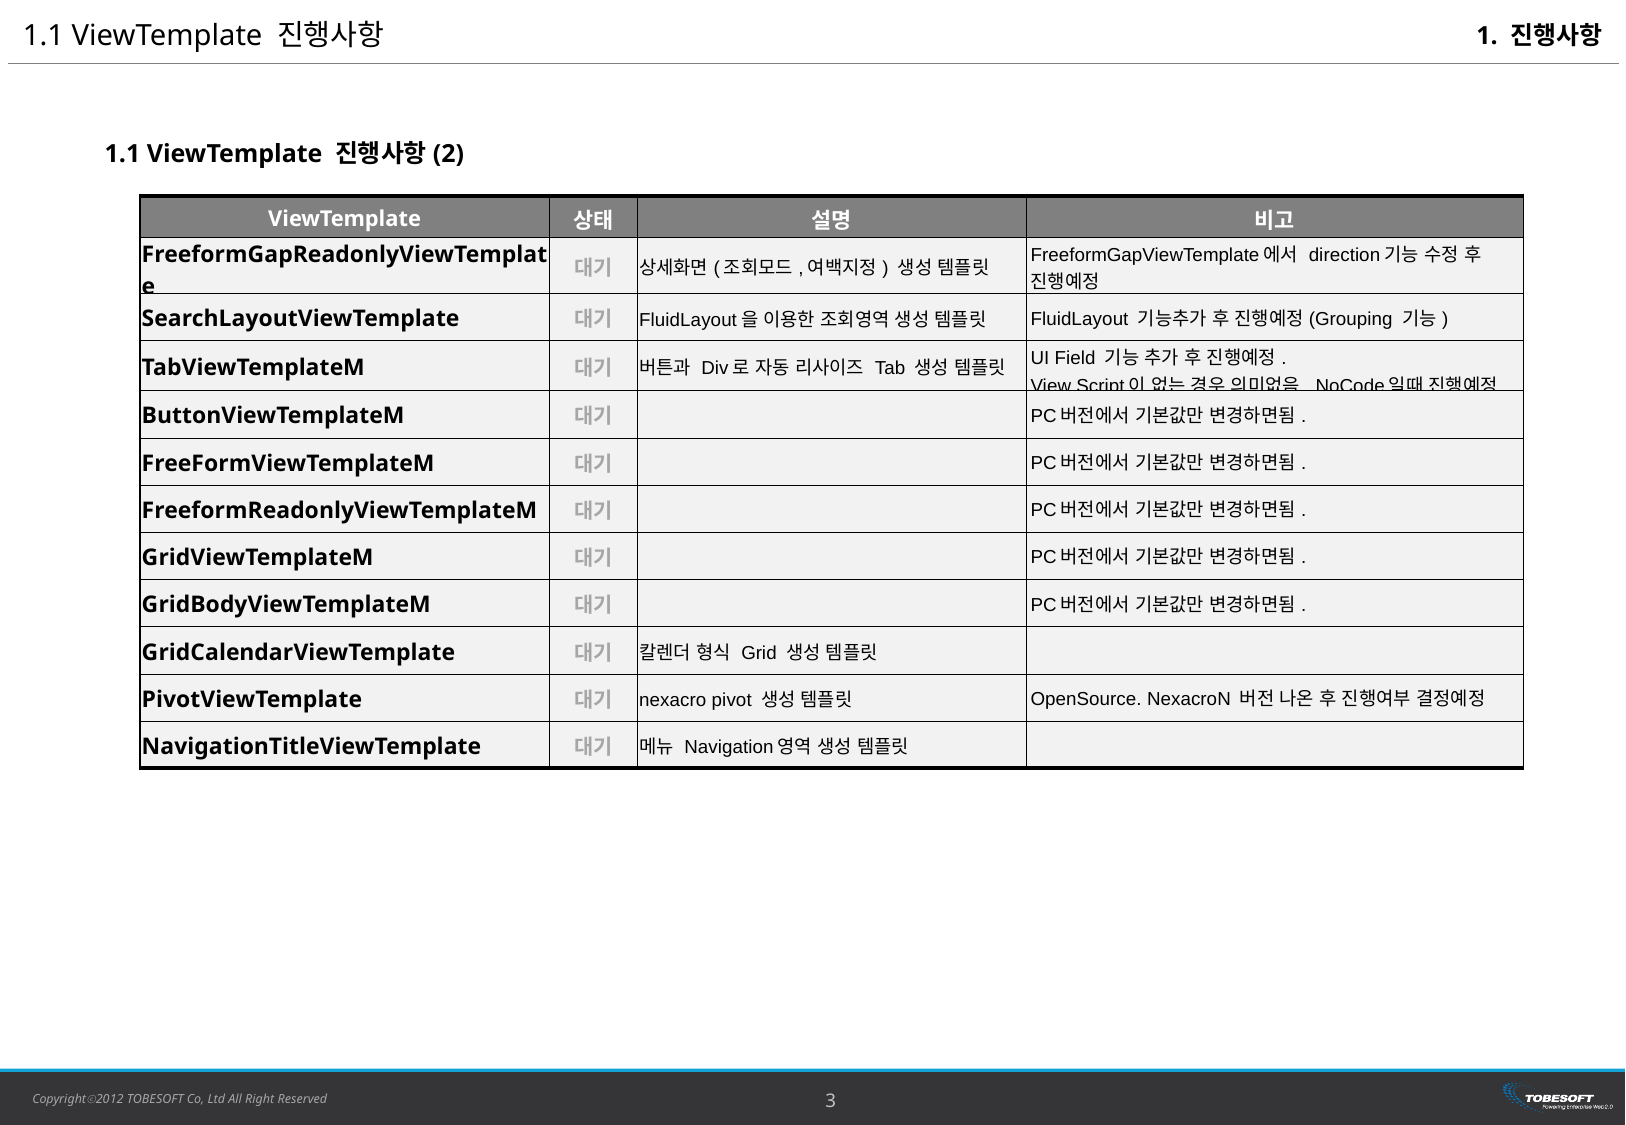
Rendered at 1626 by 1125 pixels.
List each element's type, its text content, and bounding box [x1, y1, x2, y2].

table_cell [638, 391, 1026, 438]
table_cell ButtonViewTemplateM [141, 391, 549, 438]
table_cell PC버전에서 기본값만 변경하면됨. [1027, 391, 1523, 438]
table_cell GridCalendarViewTemplate [141, 627, 549, 674]
table_cell [1027, 722, 1523, 766]
table_header 설명 [638, 198, 1026, 237]
table_cell PivotViewTemplate [141, 675, 549, 721]
table_cell nexacro pivot 생성 템플릿 [638, 675, 1026, 721]
table_header 비고 [1027, 198, 1523, 237]
table_cell 칼렌더 형식 Grid 생성 템플릿 [638, 627, 1026, 674]
table_cell 대기 [550, 391, 637, 438]
list 1. 진행사항 [1096, 12, 1618, 67]
table_cell PC버전에서 기본값만 변경하면됨. [1027, 580, 1523, 626]
table_cell FreeformReadonlyViewTemplateM [141, 486, 549, 532]
table_header ViewTemplate [141, 198, 549, 237]
table_cell 대기 [550, 238, 637, 293]
table_cell SearchLayoutViewTemplate [141, 294, 549, 340]
table_cell 대기 [550, 675, 637, 721]
table_cell GridViewTemplateM [141, 533, 549, 579]
table_cell 대기 [550, 439, 637, 485]
table_cell 대기 [550, 722, 637, 766]
table_cell FluidLayout 기능추가 후 진행예정(Grouping 기능) [1027, 294, 1523, 340]
table_cell GridBodyViewTemplateM [141, 580, 549, 626]
table_cell [1027, 627, 1523, 674]
table_cell 대기 [550, 580, 637, 626]
table_cell TabViewTemplateM [141, 341, 549, 390]
table_cell 대기 [550, 627, 637, 674]
table_cell 대기 [550, 533, 637, 579]
table_cell PC버전에서 기본값만 변경하면됨. [1027, 486, 1523, 532]
table_cell [638, 486, 1026, 532]
table_cell PC버전에서 기본값만 변경하면됨. [1027, 439, 1523, 485]
table_cell FluidLayout을 이용한 조회영역 생성 템플릿 [638, 294, 1026, 340]
table_cell [638, 580, 1026, 626]
table_cell FreeformGapReadonlyViewTemplate [141, 238, 549, 293]
table_cell PC버전에서 기본값만 변경하면됨. [1027, 533, 1523, 579]
table_cell FreeFormViewTemplateM [141, 439, 549, 485]
table_cell 상세화면(조회모드,여백지정) 생성 템플릿 [638, 238, 1026, 293]
table_cell 버튼과 Div로 자동 리사이즈 Tab 생성 템플릿 [638, 341, 1026, 390]
text_box 1.1 ViewTemplate 진행사항(2) [89, 114, 479, 175]
table_cell 대기 [550, 486, 637, 532]
table_cell [638, 533, 1026, 579]
table_cell 대기 [550, 294, 637, 340]
table_cell [638, 439, 1026, 485]
table_cell FreeformGapViewTemplate에서 direction기능 수정 후 진행예정 [1027, 238, 1523, 293]
table_cell NavigationTitleViewTemplate [141, 722, 549, 766]
list 1.1 ViewTemplate 진행사항 [7, 8, 529, 64]
table_cell 메뉴 Navigation영역 생성 템플릿 [638, 722, 1026, 766]
table_cell 대기 [550, 341, 637, 390]
table_cell OpenSource. NexacroN 버전 나온 후 진행여부 결정예정 [1027, 675, 1523, 721]
table_cell UI Field 기능 추가 후 진행예정. View Script이 없는 경우 의미없음. NoCode일때 진행예정. [1027, 341, 1523, 390]
table_header 상태 [550, 198, 637, 237]
